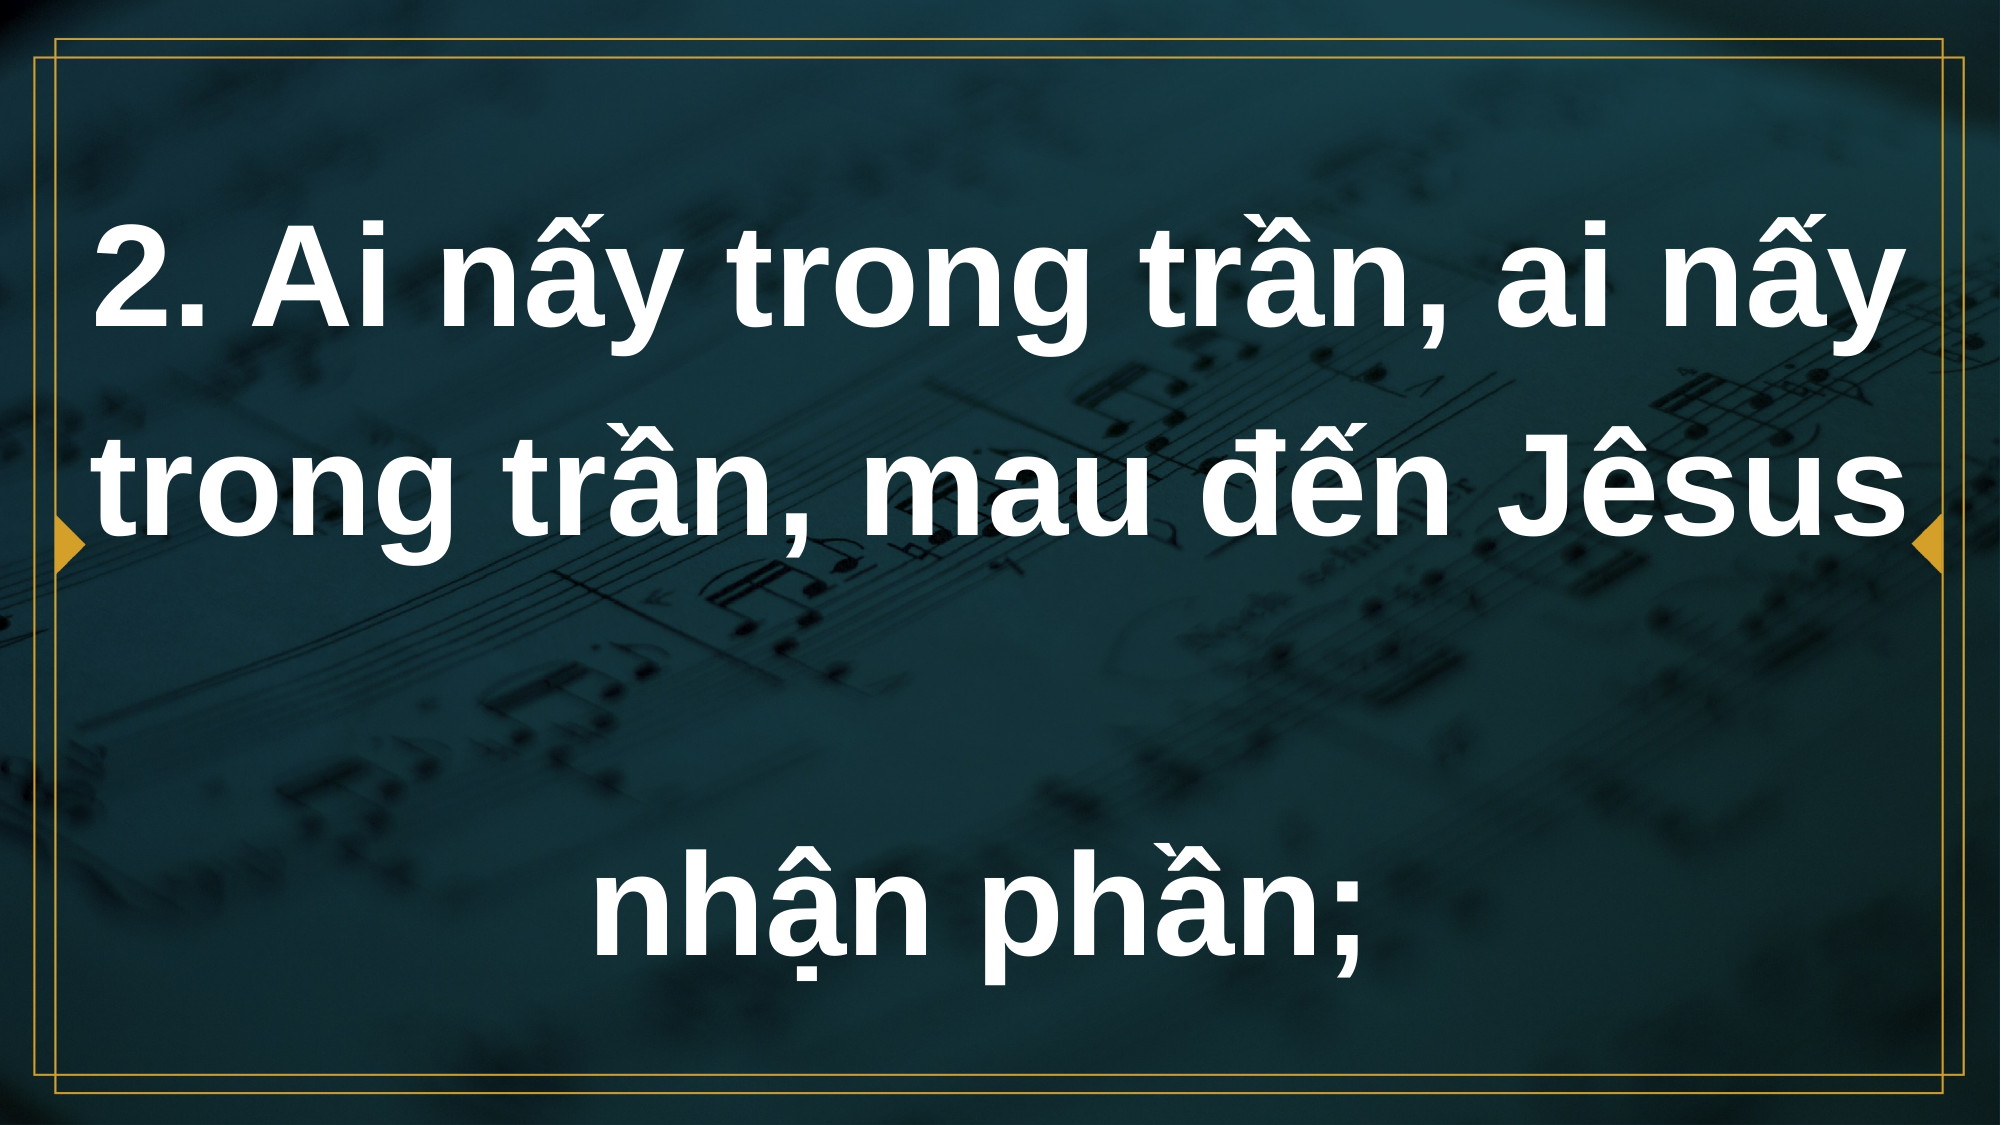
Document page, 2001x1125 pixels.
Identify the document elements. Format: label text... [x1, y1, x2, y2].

title 2. Ai nấy trong trần, ai nấy trong trần, mau đến Jêsus nhận phần; [55, 53, 1945, 1077]
picture [0, 0, 2000, 1125]
